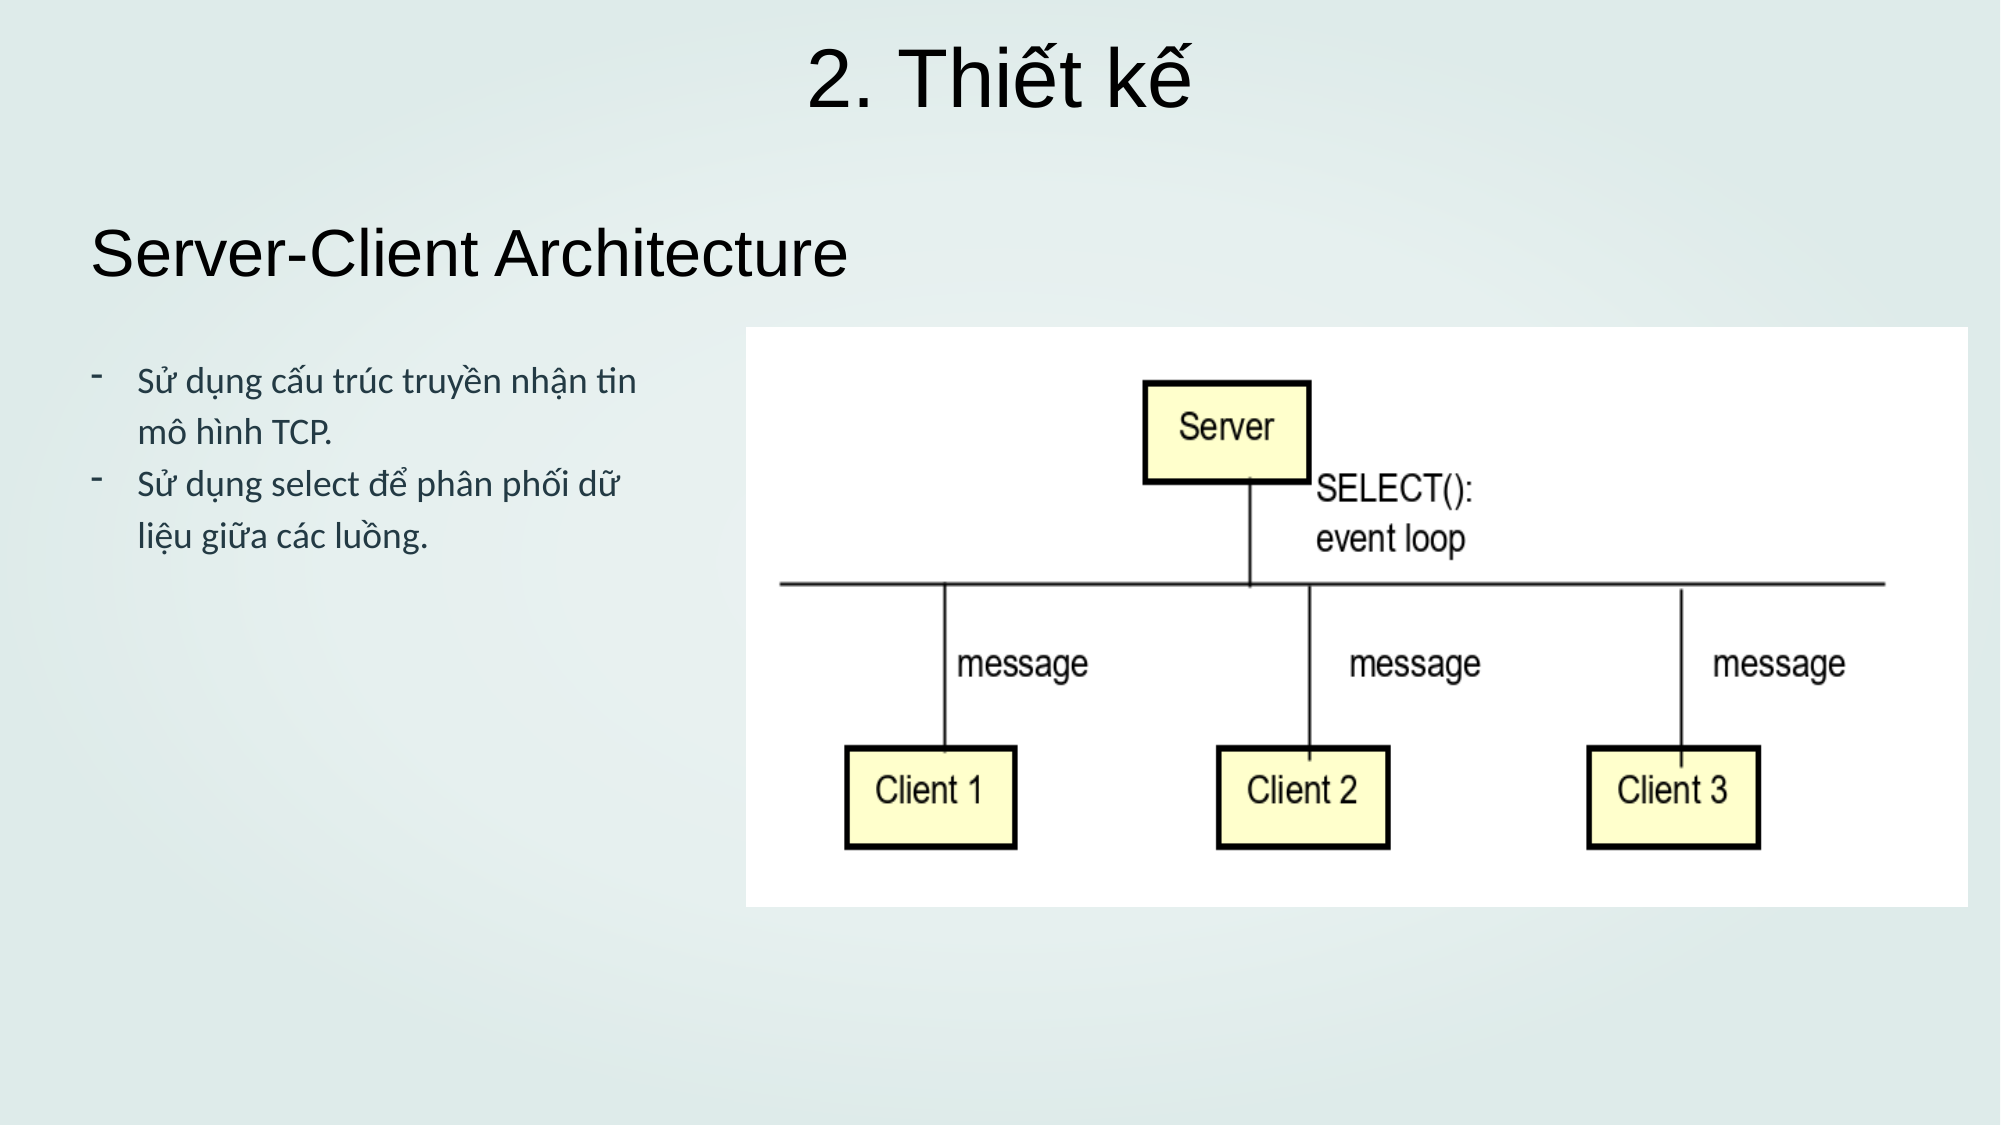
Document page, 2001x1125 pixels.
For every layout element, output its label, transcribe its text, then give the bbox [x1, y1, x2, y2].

text_box Sử dụng cấu trúc truyền nhận tin mô hình TCP. Sử dụng select để phân phối dữ liệu giữa các luồng. [70, 328, 665, 936]
title Server-Client Architecture [70, 189, 1161, 328]
picture [0, 0, 2001, 1125]
title 2. Thiết kế [529, 4, 1471, 143]
